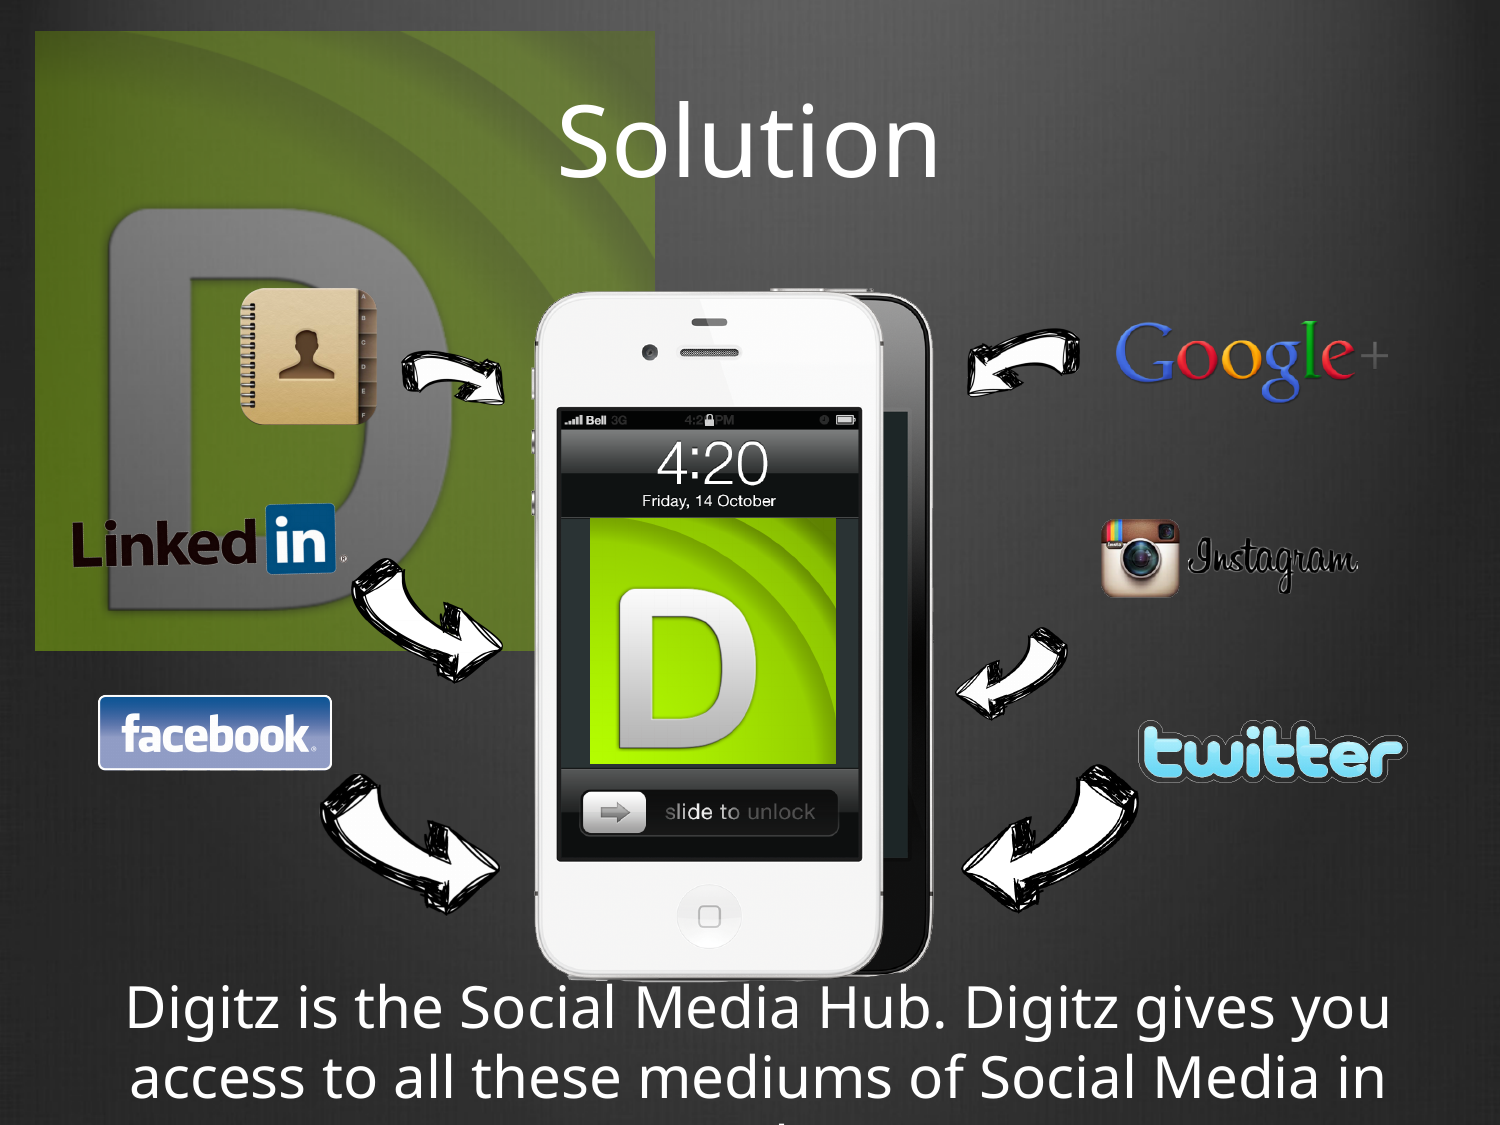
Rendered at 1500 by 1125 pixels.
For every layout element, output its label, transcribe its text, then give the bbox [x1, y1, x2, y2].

picture [961, 720, 1408, 914]
picture [35, 31, 1093, 1036]
picture [1062, 518, 1388, 598]
text_box Digitz is the Social Media Hub. Digitz gives you access to all these mediums of Social Media in one place. [56, 962, 1461, 1125]
picture [1116, 321, 1388, 404]
picture [955, 627, 1068, 721]
title Solution [112, 19, 1388, 255]
